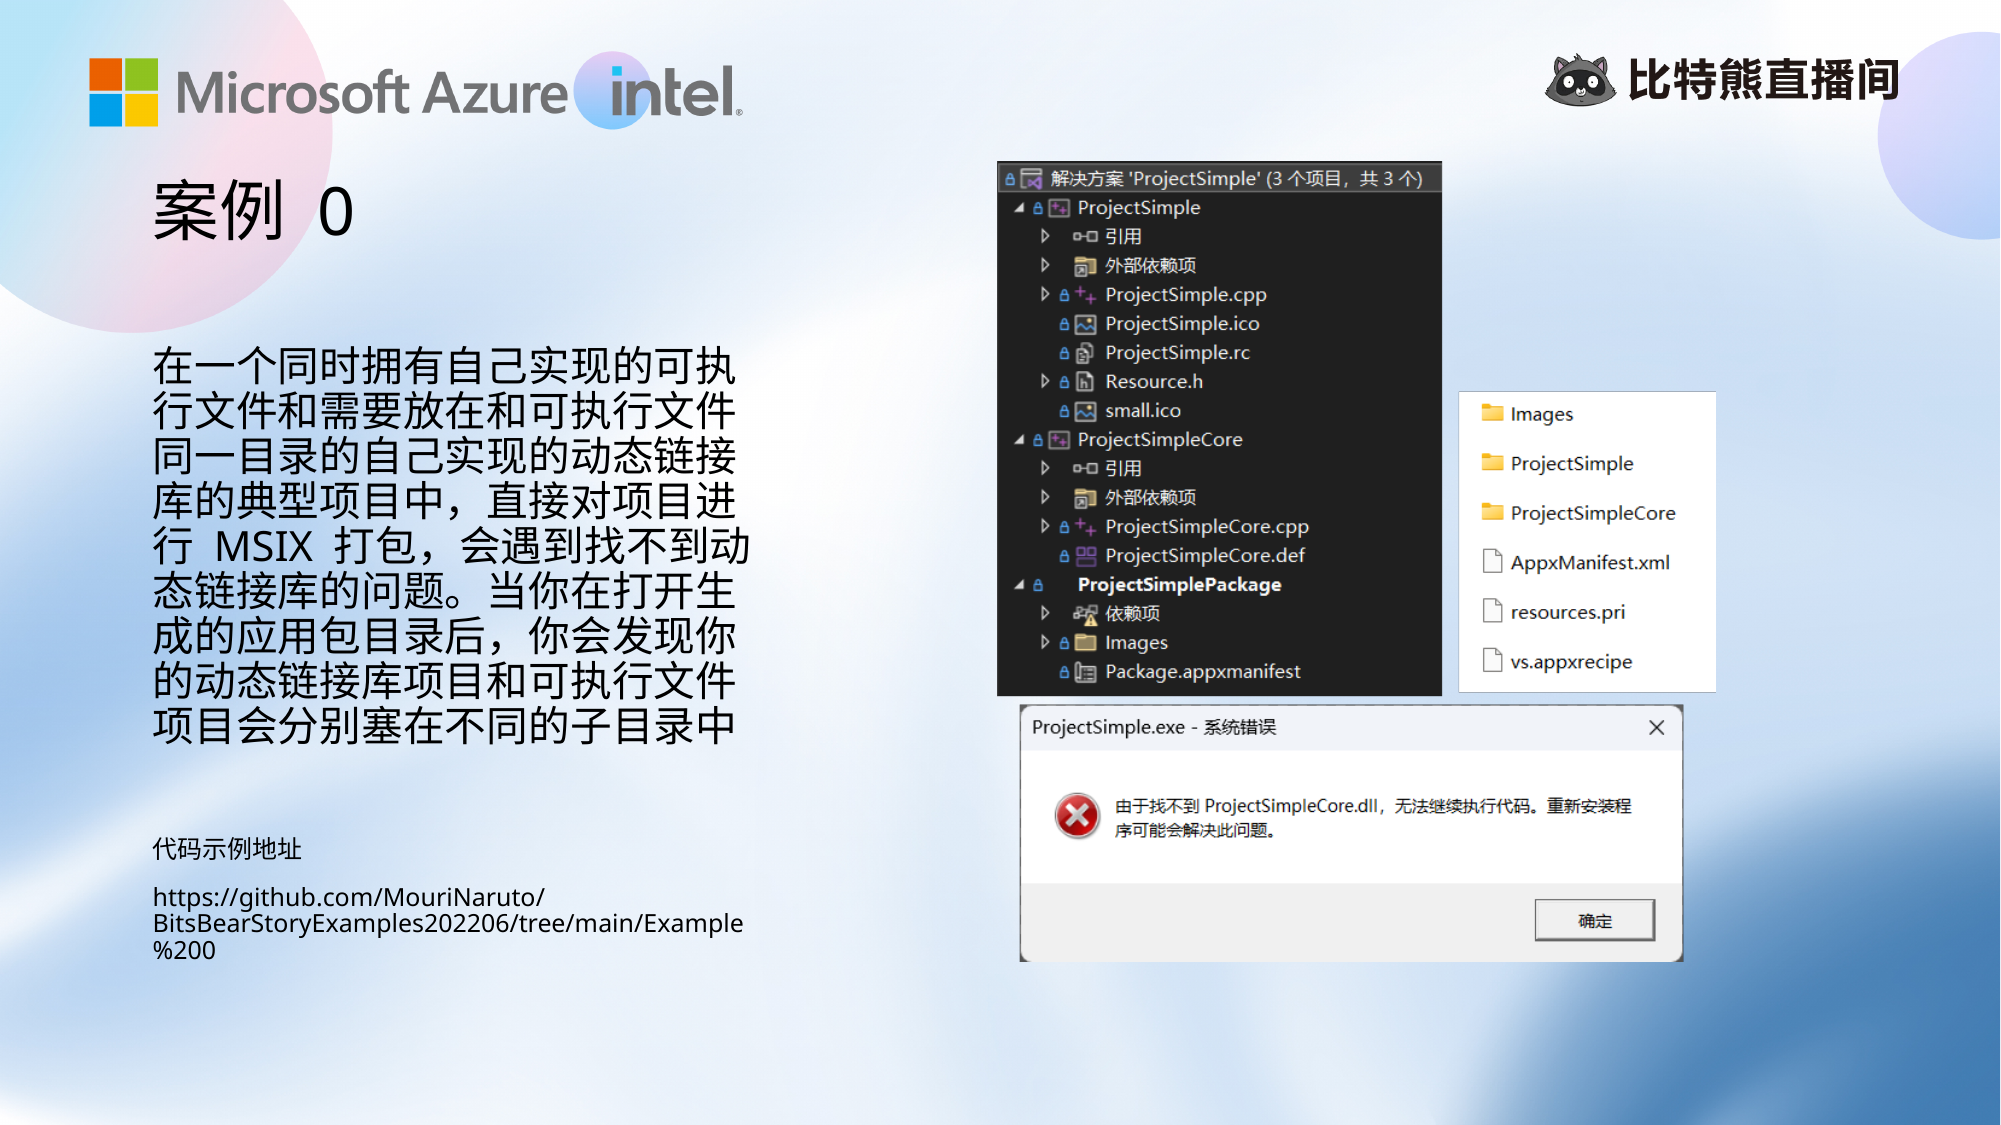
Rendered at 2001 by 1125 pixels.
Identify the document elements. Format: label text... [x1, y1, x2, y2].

title 案例 0 [137, 75, 783, 337]
list 在一个同时拥有自己实现的可执行文件和需要放在和可执行文件同一目录的自己实现的动态链接库的典型项目中，直接对项目进行 MSIX 打包，会遇到找不到动态链接库的问题。当你在打开生成的应用包目录后，你会发现你的动态链接库项目和可执行文件项目会分别塞在不同的子目录中 代码示例地址 https://github.com/MouriNaruto/BitsBearStoryExamples202206/tree/main/Example%200 [137, 337, 783, 963]
picture [0, 0, 2001, 1125]
